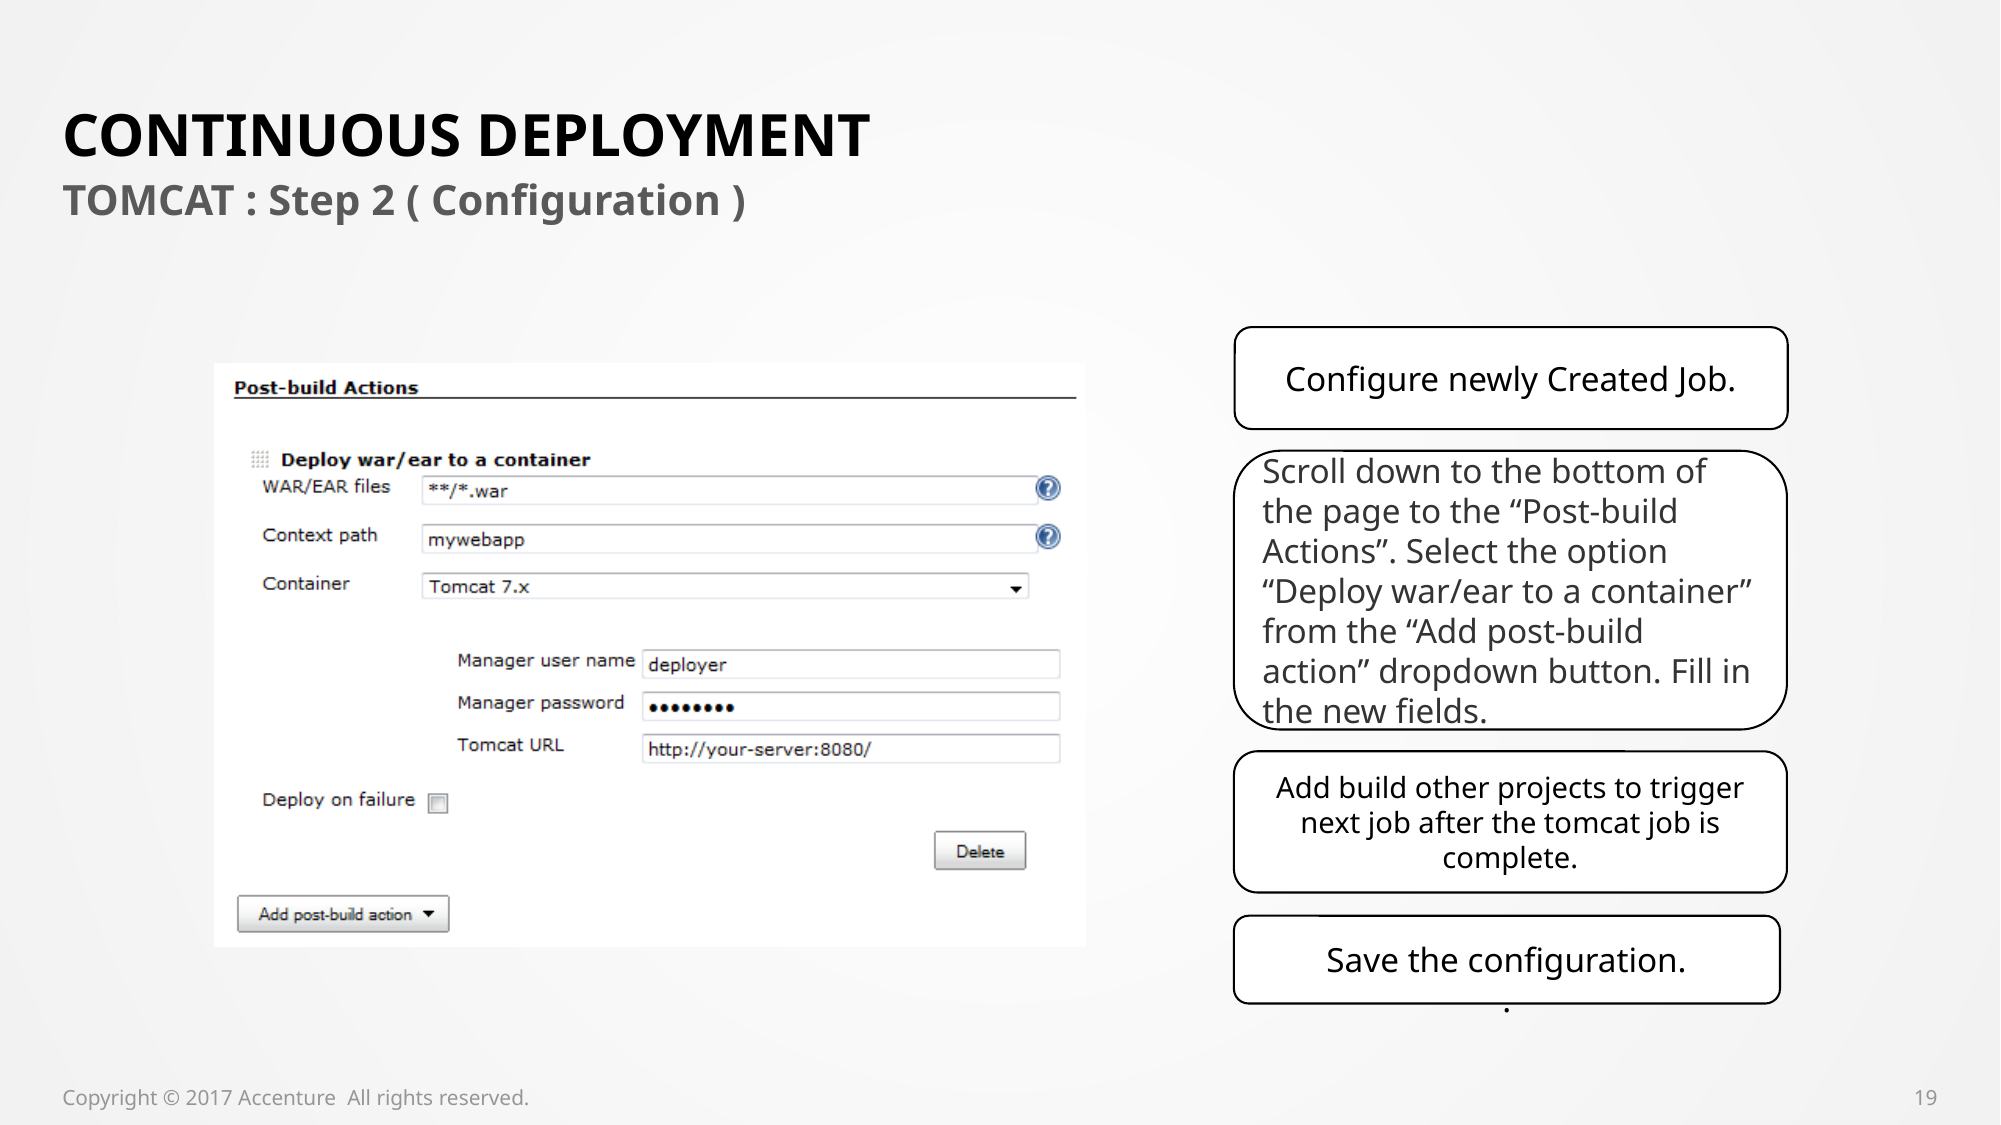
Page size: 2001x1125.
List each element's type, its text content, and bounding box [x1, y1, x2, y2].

text_box Scroll down to the bottom of the page to the “Post-build Actions”. Select the option “Deploy war/ear to a container” from the “Add post-build action” dropdown button. Fill in the new fields. [1232, 449, 1788, 731]
text_box Add build other projects to trigger next job after the tomcat job is complete. [1232, 750, 1788, 894]
text_box Save the configuration. . [1232, 914, 1782, 1005]
list TOMCAT : Step 2 ( Configuration ) [62, 166, 1938, 232]
slide_number 19 [1887, 1078, 1938, 1113]
title Continuous DEPLOYMENT [62, 0, 1938, 166]
text_box Configure newly Created Job. [1233, 326, 1789, 431]
picture [213, 363, 1086, 947]
footer Copyright © 2017 Accenture All rights reserved. [62, 1078, 1000, 1113]
